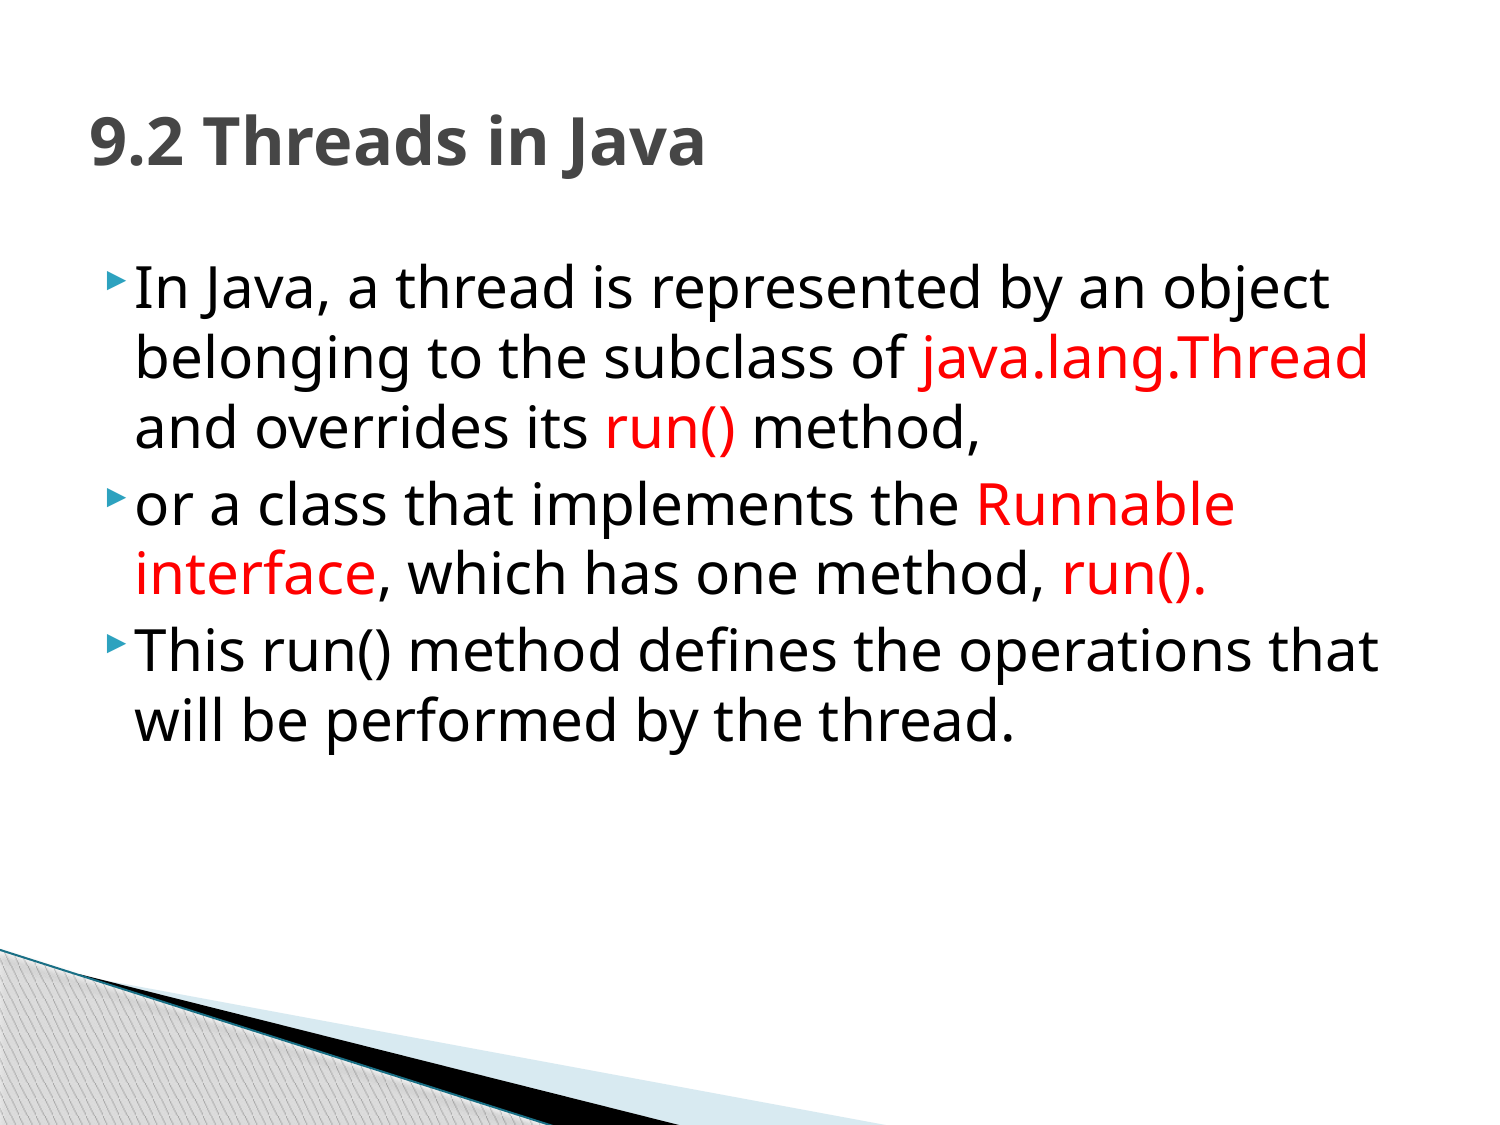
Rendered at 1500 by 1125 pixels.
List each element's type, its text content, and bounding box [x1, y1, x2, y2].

title 9.2 Threads in Java [75, 45, 1425, 233]
list In Java, a thread is represented by an object belonging to the subclass of java.lang.Thread and overrides its run() method, or a class that implements the Runnable interface, which has one method, run(). This run() method defines the operations that will be performed by the thread. [75, 242, 1425, 986]
